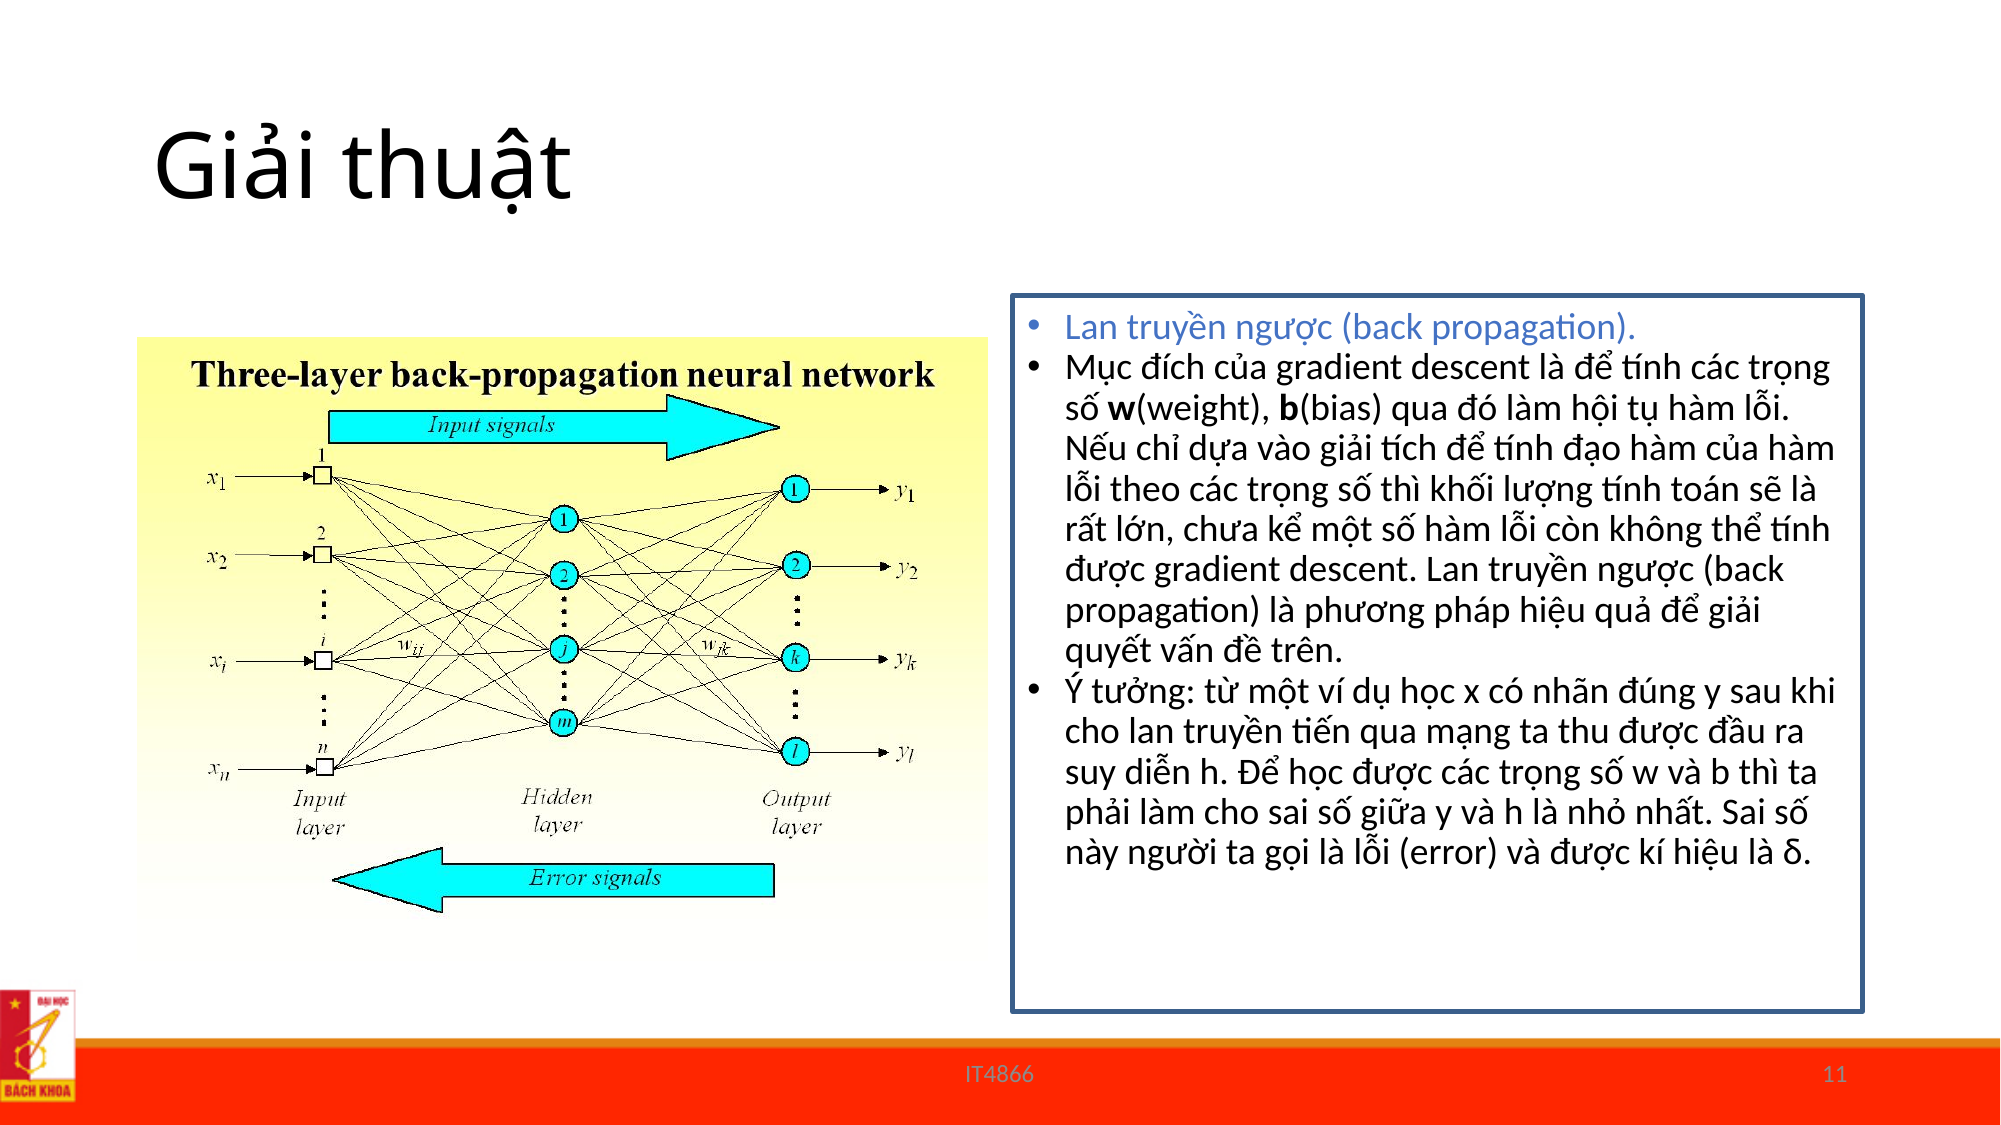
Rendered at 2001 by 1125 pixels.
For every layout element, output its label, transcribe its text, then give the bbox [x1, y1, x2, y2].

text_box Giải thuật [137, 59, 1863, 278]
picture [0, 0, 2001, 1125]
text_box 11 [1412, 1042, 1863, 1103]
text_box IT4866 [662, 1042, 1338, 1103]
text_box [1010, 293, 1864, 1014]
